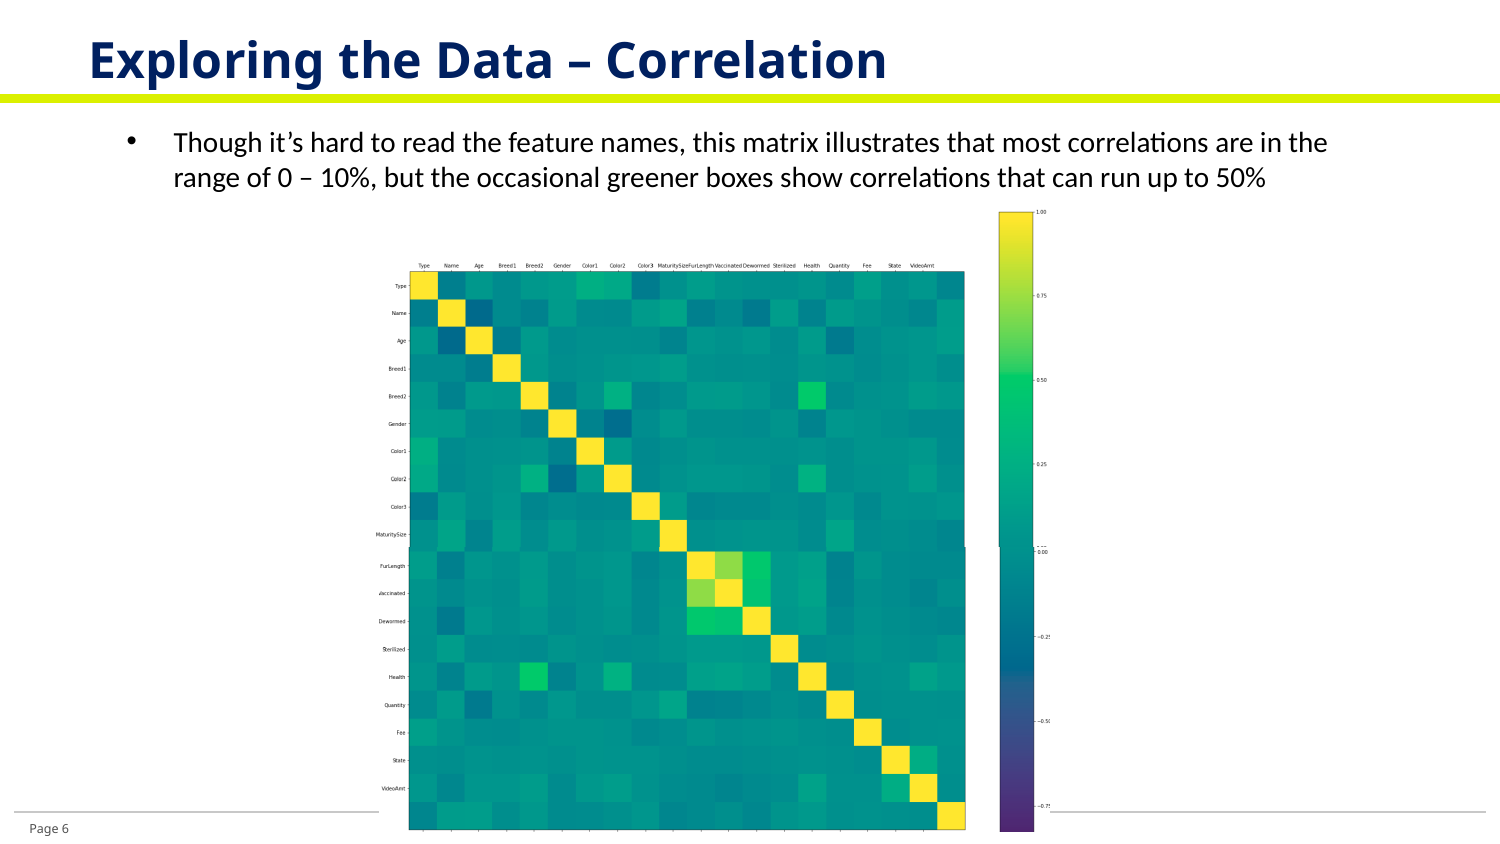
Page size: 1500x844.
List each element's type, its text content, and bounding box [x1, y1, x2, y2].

text_box Though it’s hard to read the feature names, this matrix illustrates that most correlations are in the range of 0 – 10%, but the occasional greener boxes show correlations that can run up to 50% [111, 115, 1364, 201]
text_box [374, 207, 1051, 832]
title Exploring the Data – Correlation [73, 13, 916, 82]
